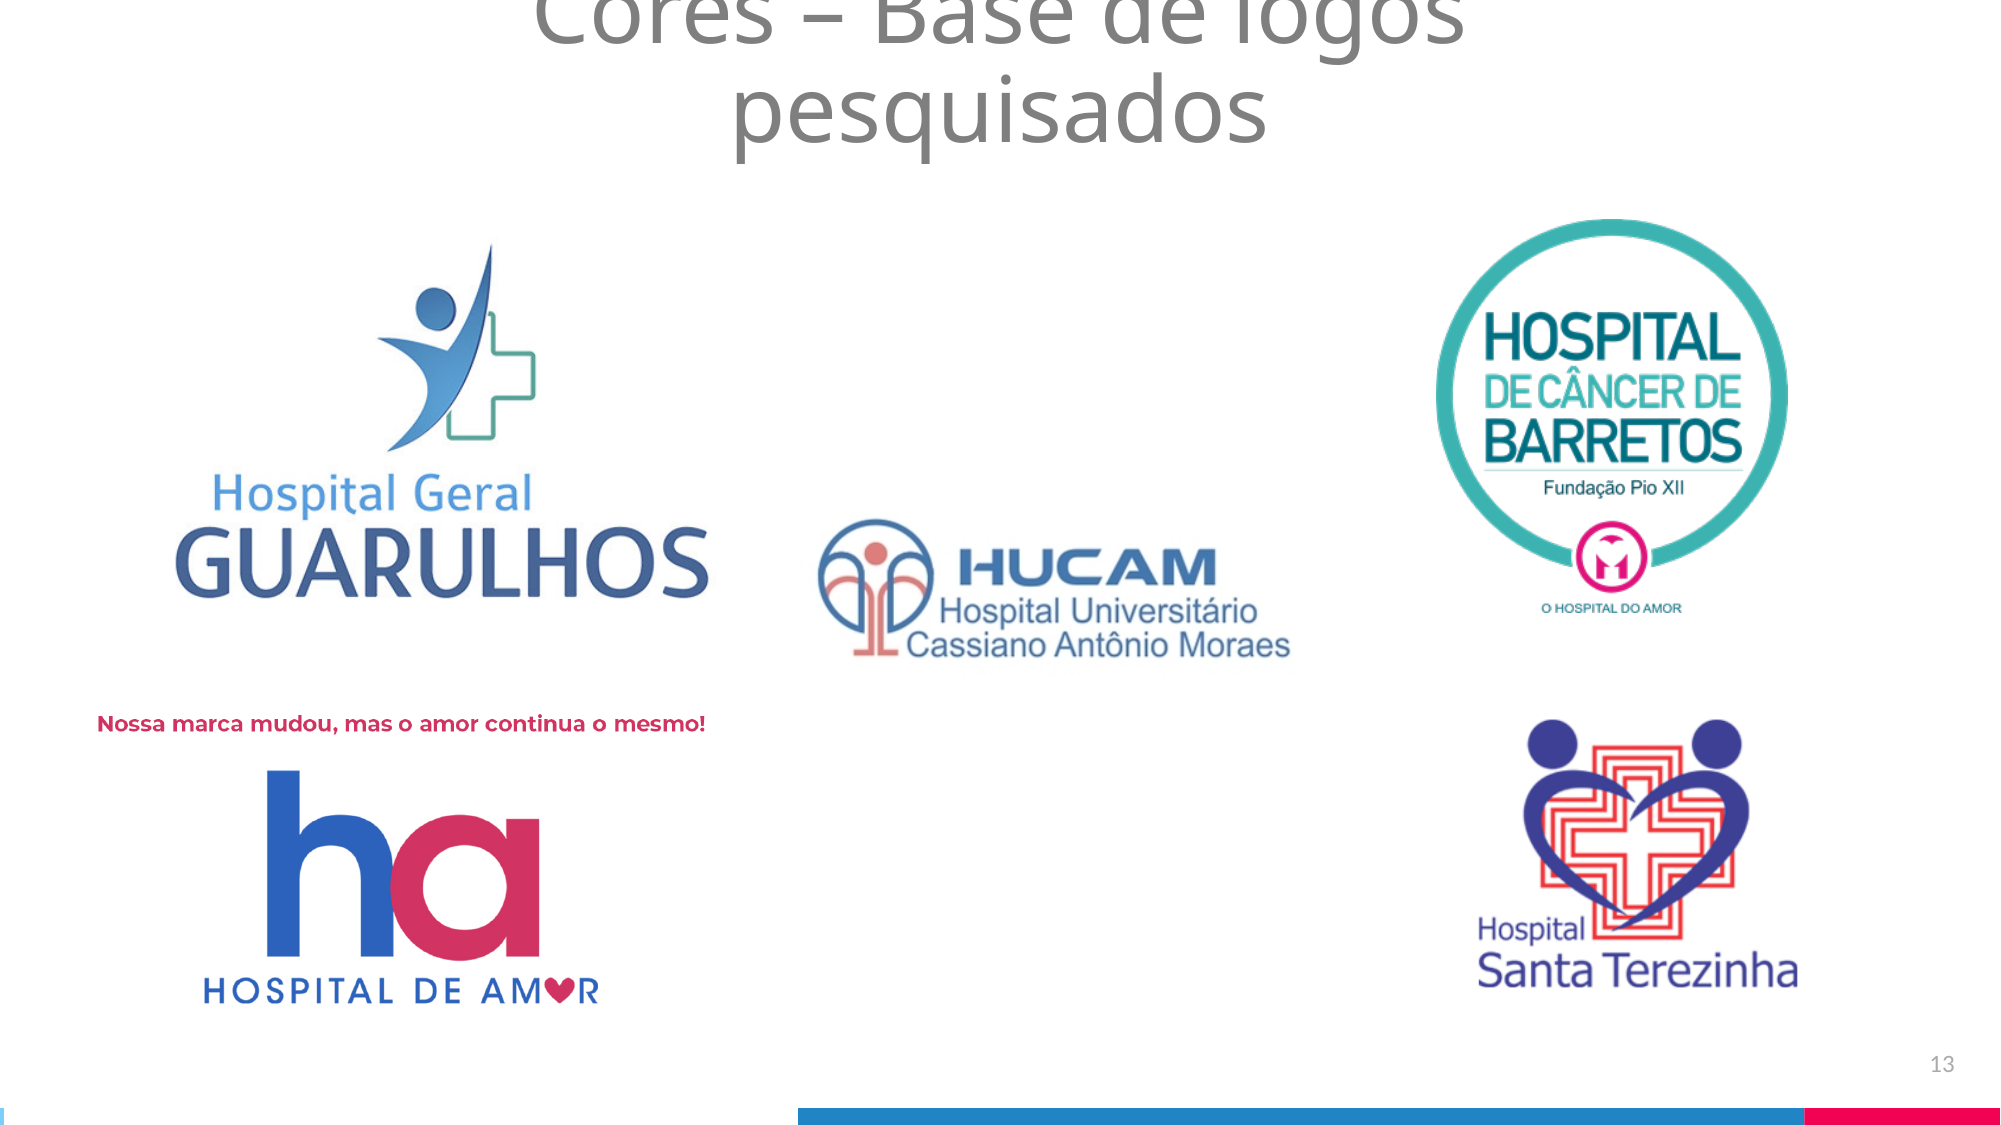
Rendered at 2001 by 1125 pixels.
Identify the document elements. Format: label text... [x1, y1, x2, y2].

title Cores – Base de logos pesquisados [293, 48, 1707, 183]
picture [1435, 219, 1788, 613]
picture [4, 219, 1905, 1125]
slide_number 13 [1854, 1027, 1975, 1096]
